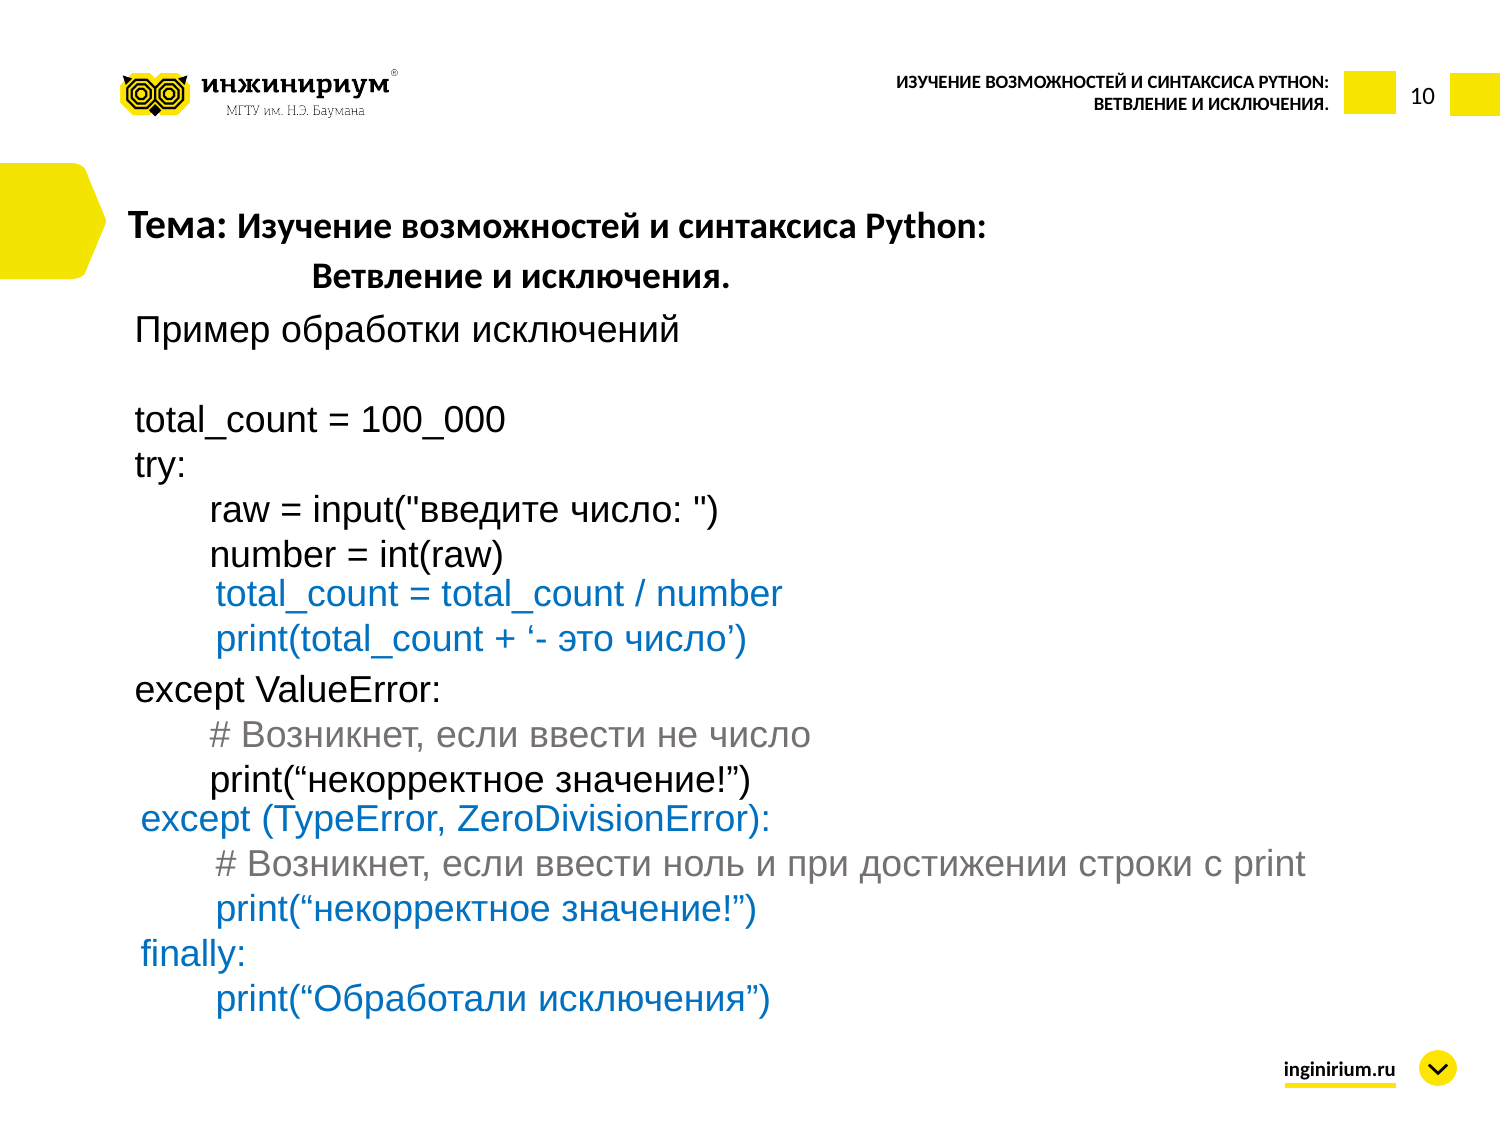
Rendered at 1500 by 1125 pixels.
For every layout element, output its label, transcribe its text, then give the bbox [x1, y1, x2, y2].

text_box total_count = total_count / number print(total_count + ‘- это число’) except (TypeError, ZeroDivisionError): # Возникнет, если ввести ноль и при достижении строки с print print(“некорректное значение!”) finally: print(“Обработали исключения”) [125, 561, 1321, 1027]
picture [1344, 71, 1396, 115]
text_box Тема: Изучение возможностей и синтаксиса Python: Ветвление и исключения. [113, 189, 1352, 254]
picture [1449, 73, 1500, 116]
text_box ИЗУЧЕНИЕ ВОЗМОЖНОСТЕЙ И СИНТАКСИСА PYTHON: ВЕТВЛЕНИЕ И ИСКЛЮЧЕНИЯ. [717, 62, 1344, 122]
picture [1284, 1083, 1396, 1088]
text_box 10 [1396, 71, 1450, 118]
picture [0, 163, 106, 279]
picture [120, 69, 399, 118]
text_box inginirium.ru [1263, 1047, 1411, 1088]
text_box Пример обработки исключений total_count = 100_000 try: raw = input("введите число: ") number = int(raw) except ValueError: # Возникнет, если ввести не число print(“некорректное значение!”) [119, 297, 1457, 1056]
picture [1419, 1049, 1457, 1086]
